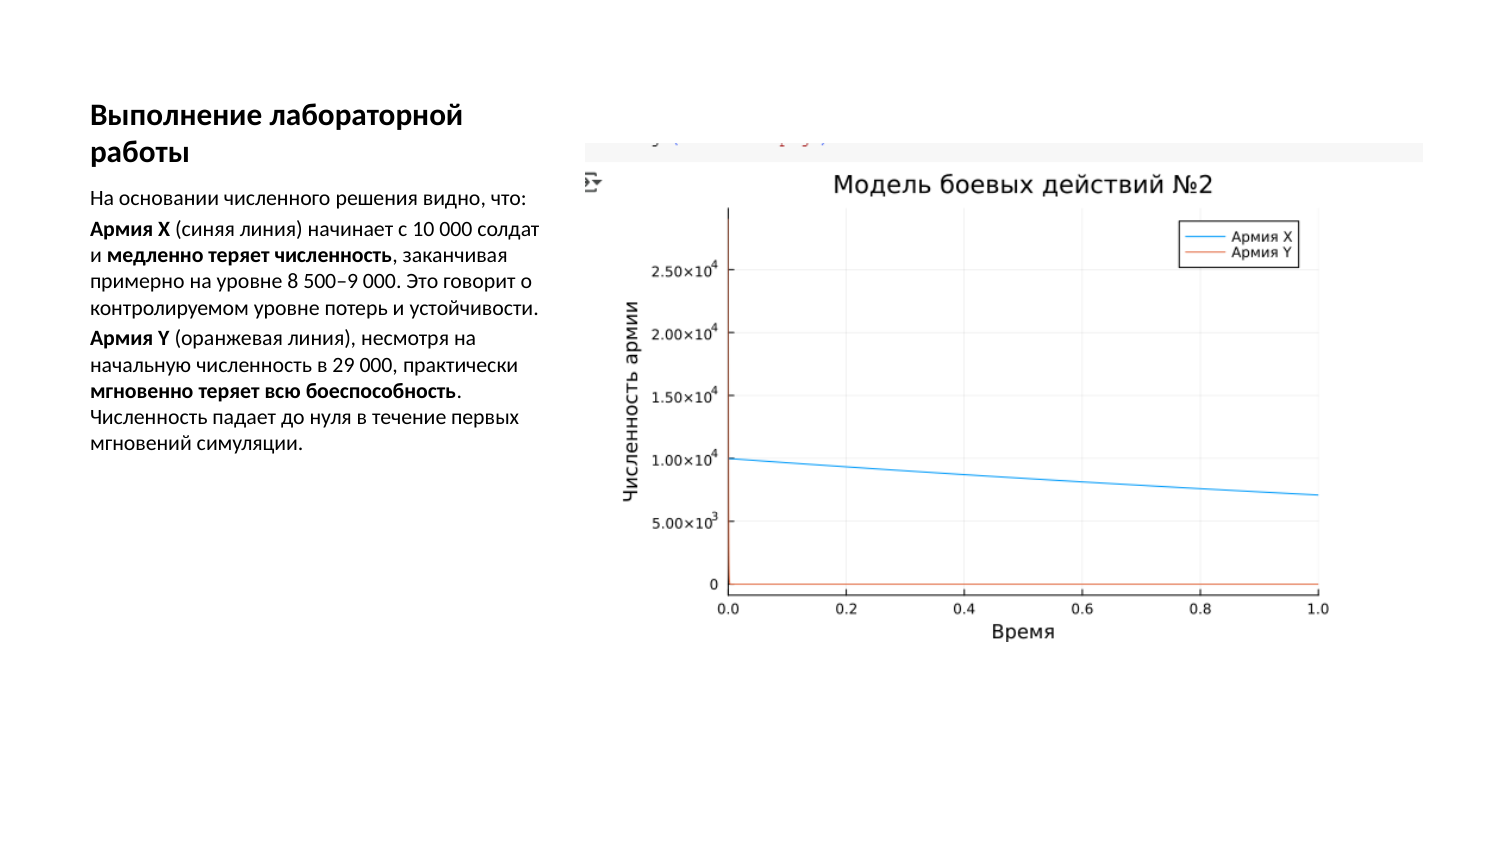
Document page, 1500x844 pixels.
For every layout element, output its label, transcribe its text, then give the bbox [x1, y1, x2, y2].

picture [585, 143, 1424, 642]
list На основании численного решения видно, что: Армия X (синяя линия) начинает с 10 000 солдат и медленно теряет численность, заканчивая примерно на уровне 8 500–9 000. Это говорит о контролируемом уровне потерь и устойчивости. Армия Y (оранжевая линия), несмотря на начальную численность в 29 000, практически мгновенно теряет всю боеспособность. Численность падает до нуля в течение первых мгновений симуляции. [75, 176, 569, 754]
title Выполнение лабораторной работы [75, 33, 569, 176]
